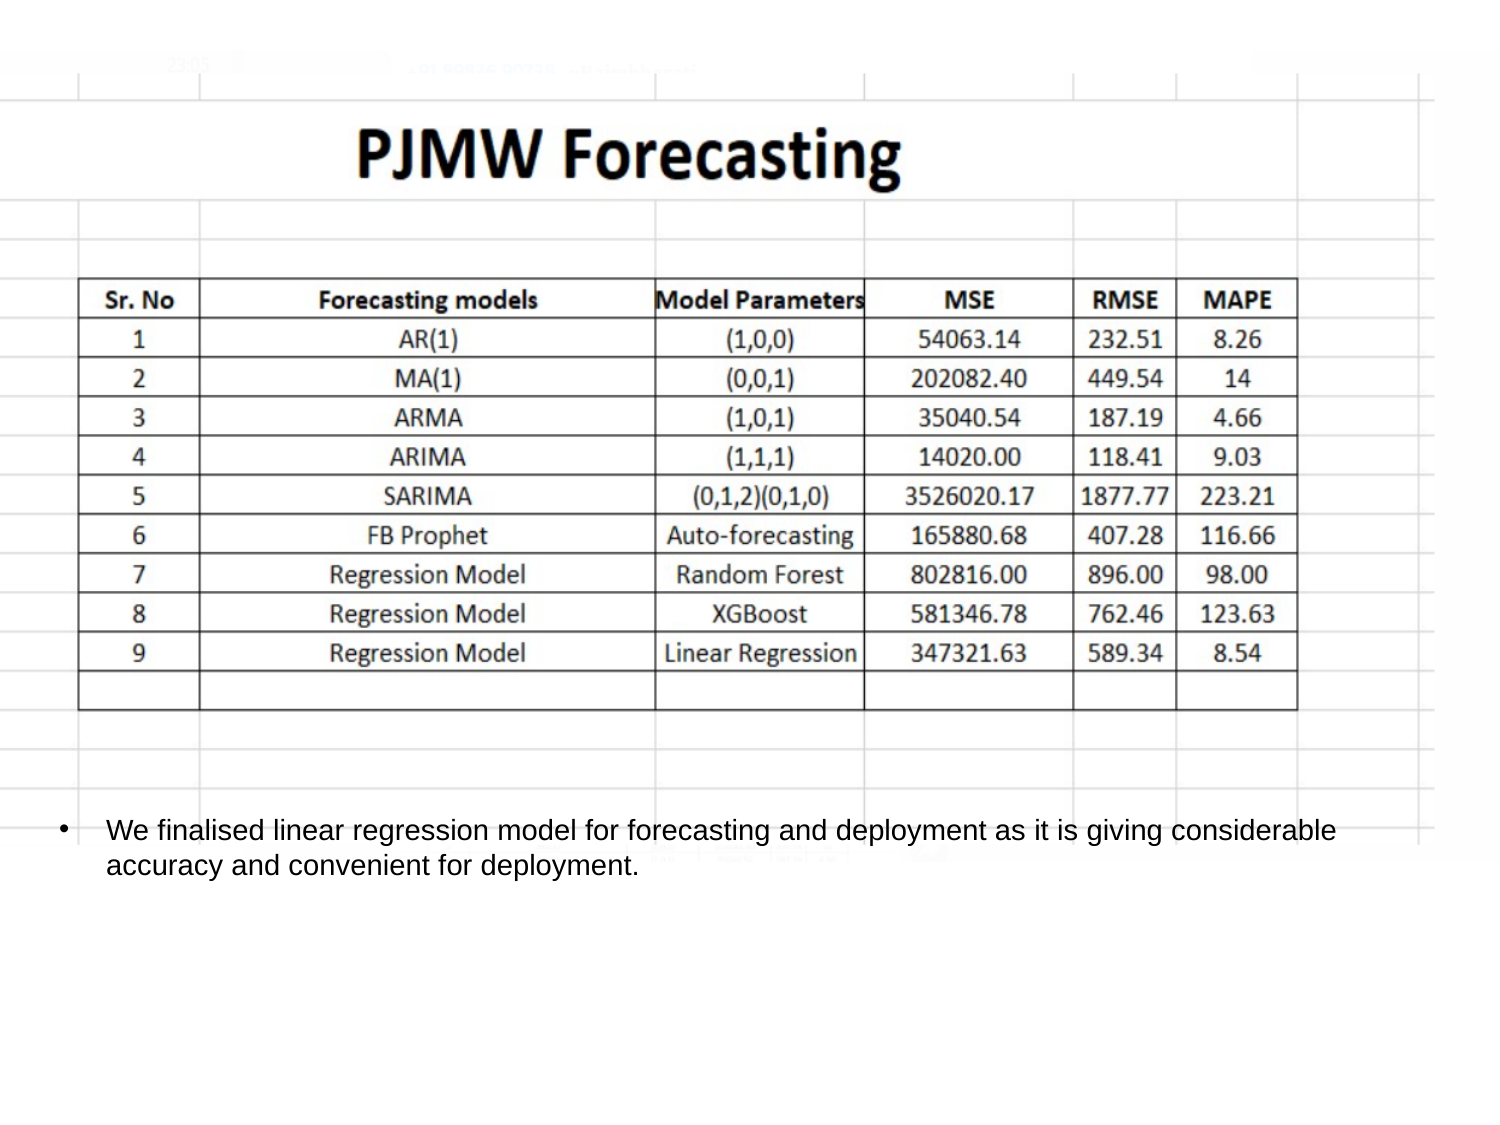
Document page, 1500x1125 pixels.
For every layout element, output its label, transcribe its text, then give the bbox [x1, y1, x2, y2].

picture [0, 50, 1500, 862]
text_box We finalised linear regression model for forecasting and deployment as it is giving considerable accuracy and convenient for deployment. [44, 870, 1413, 889]
